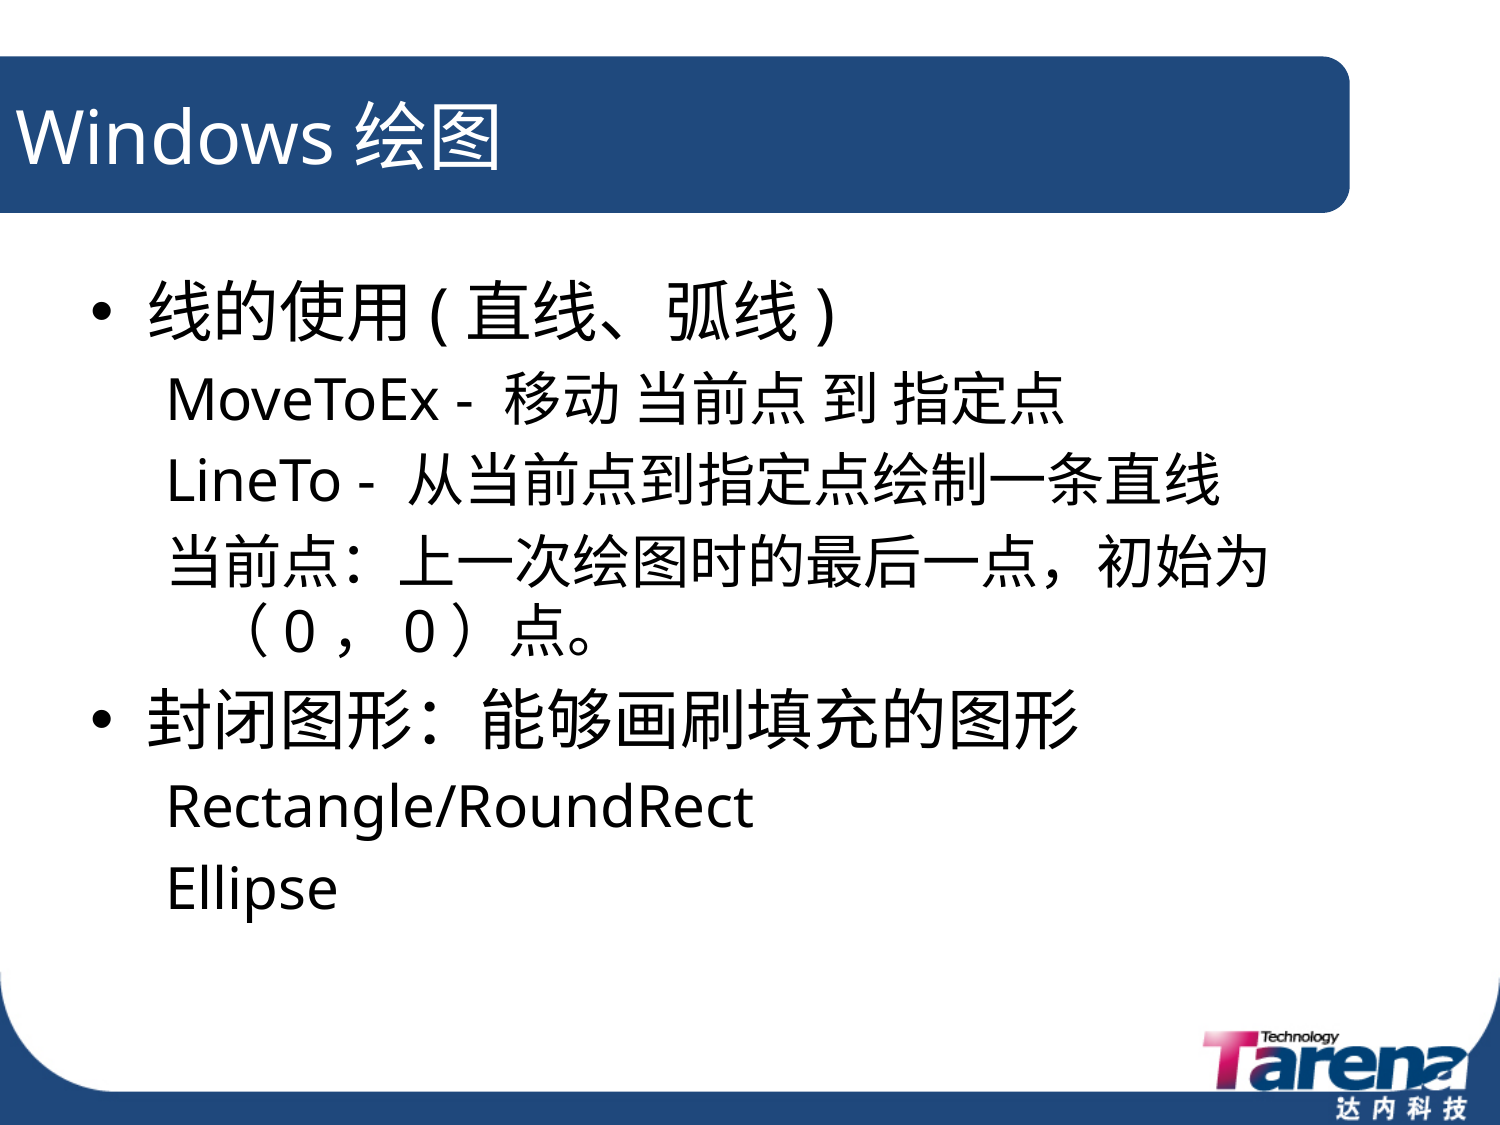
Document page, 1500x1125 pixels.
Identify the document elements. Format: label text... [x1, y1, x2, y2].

title Windows绘图 [0, 58, 1346, 212]
list 线的使用(直线、弧线) MoveToEx - 移动 当前点 到 指定点 LineTo - 从当前点到指定点绘制一条直线 当前点：上一次绘图时的最后一点，初始为（0，0）点。 封闭图形：能够画刷填充的图形 Rectangle/RoundRect Ellipse [74, 262, 1426, 1006]
picture [0, 0, 1500, 1125]
